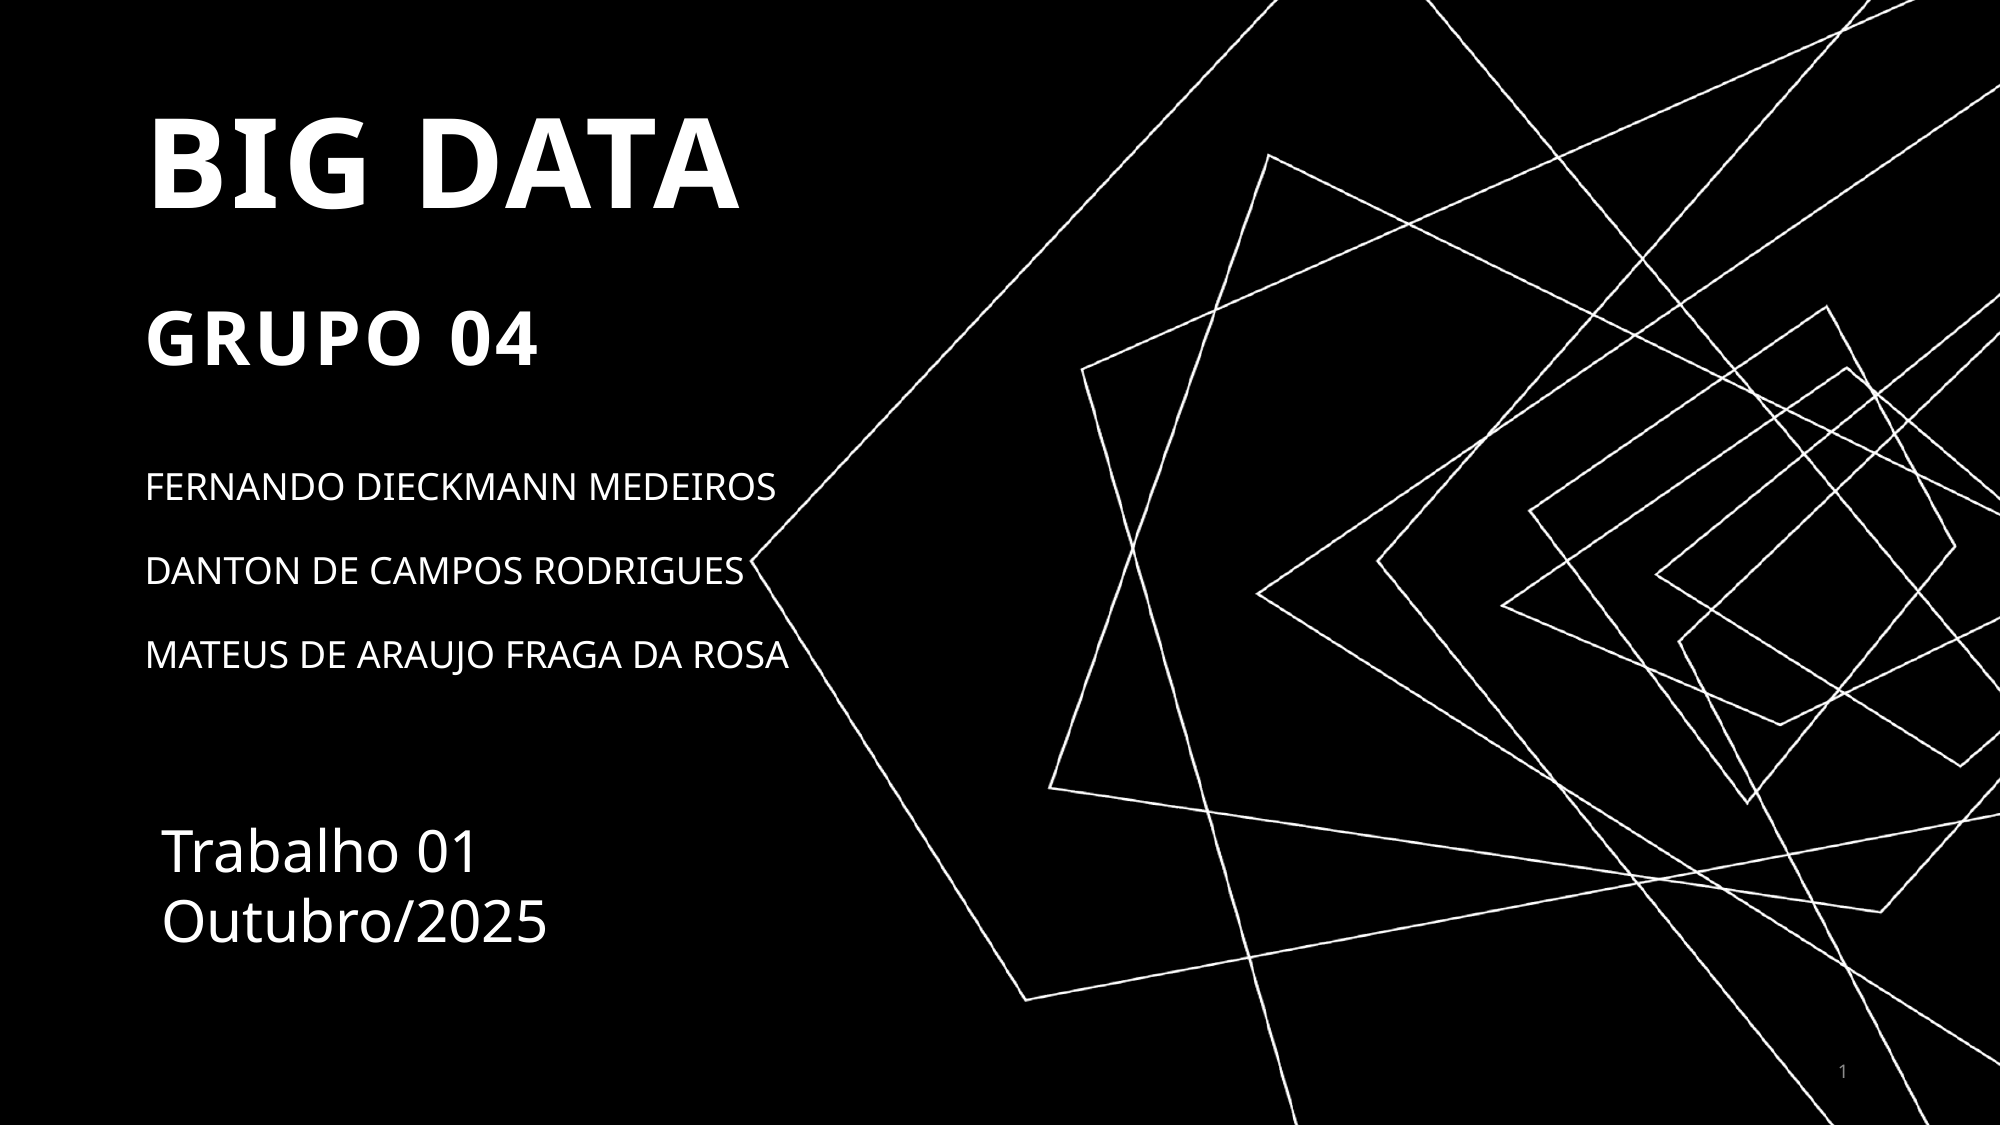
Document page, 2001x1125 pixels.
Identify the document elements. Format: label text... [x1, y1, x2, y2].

text_box Trabalho 01 Outubro/2025 [146, 806, 913, 962]
slide_number 1 [1701, 1042, 1864, 1103]
text_box Big data [129, 87, 1000, 319]
title Grupo 04 [129, 319, 605, 390]
picture [693, 0, 2000, 1125]
list FERNANDO DIECKMANN MEDEIROS DANTON DE CAMPOS RODRIGUES MATEUS DE ARAUJO FRAGA DA ROSA [129, 437, 1254, 688]
